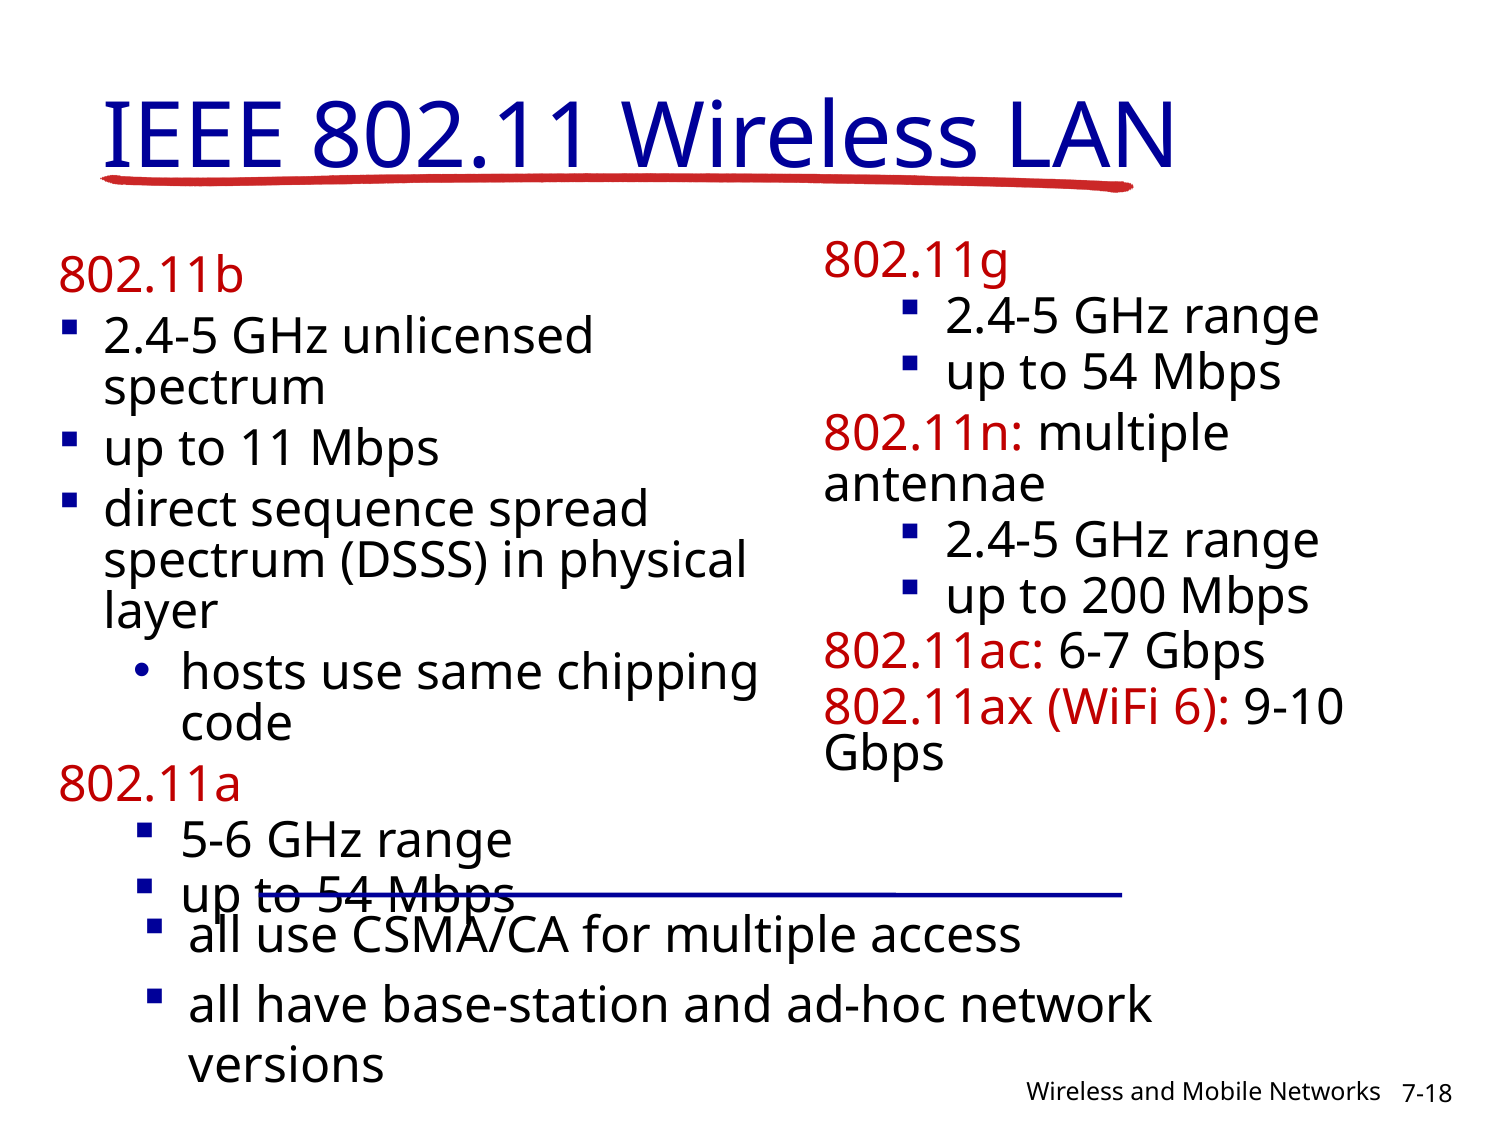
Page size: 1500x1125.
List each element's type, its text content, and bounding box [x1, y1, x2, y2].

title IEEE 802.11 Wireless LAN [87, 37, 1363, 225]
text_box all use CSMA/CA for multiple access all have base-station and ad-hoc network versions [128, 894, 1340, 1068]
picture [95, 168, 1146, 198]
slide_number 7-18 [1387, 1069, 1500, 1115]
list 802.11g 2.4-5 GHz range up to 54 Mbps 802.11n: multiple antennae 2.4-5 GHz range up to 200 Mbps 802.11ac: 6-7 Gbps 802.11ax (WiFi 6): 9-10 Gbps [808, 229, 1473, 807]
footer Wireless and Mobile Networks [960, 1067, 1404, 1110]
list 802.11b 2.4-5 GHz unlicensed spectrum up to 11 Mbps direct sequence spread spectrum (DSSS) in physical layer hosts use same chipping code 802.11a 5-6 GHz range up to 54 Mbps [43, 244, 808, 786]
